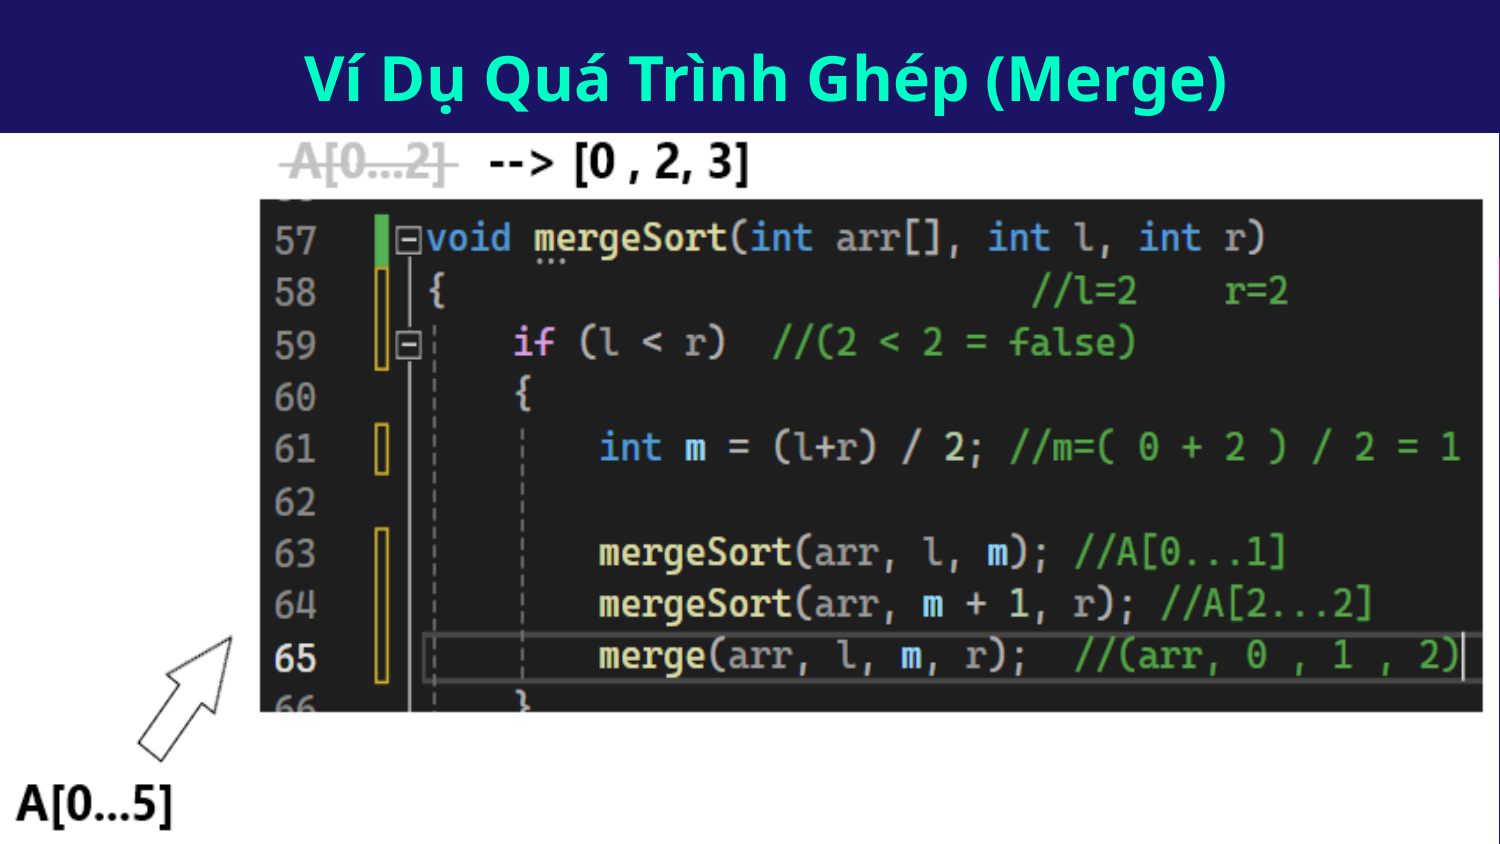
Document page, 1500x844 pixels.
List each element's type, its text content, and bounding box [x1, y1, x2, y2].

picture [0, 133, 1500, 844]
title Ví Dụ Quá Trình Ghép (Merge) [210, 23, 1323, 131]
